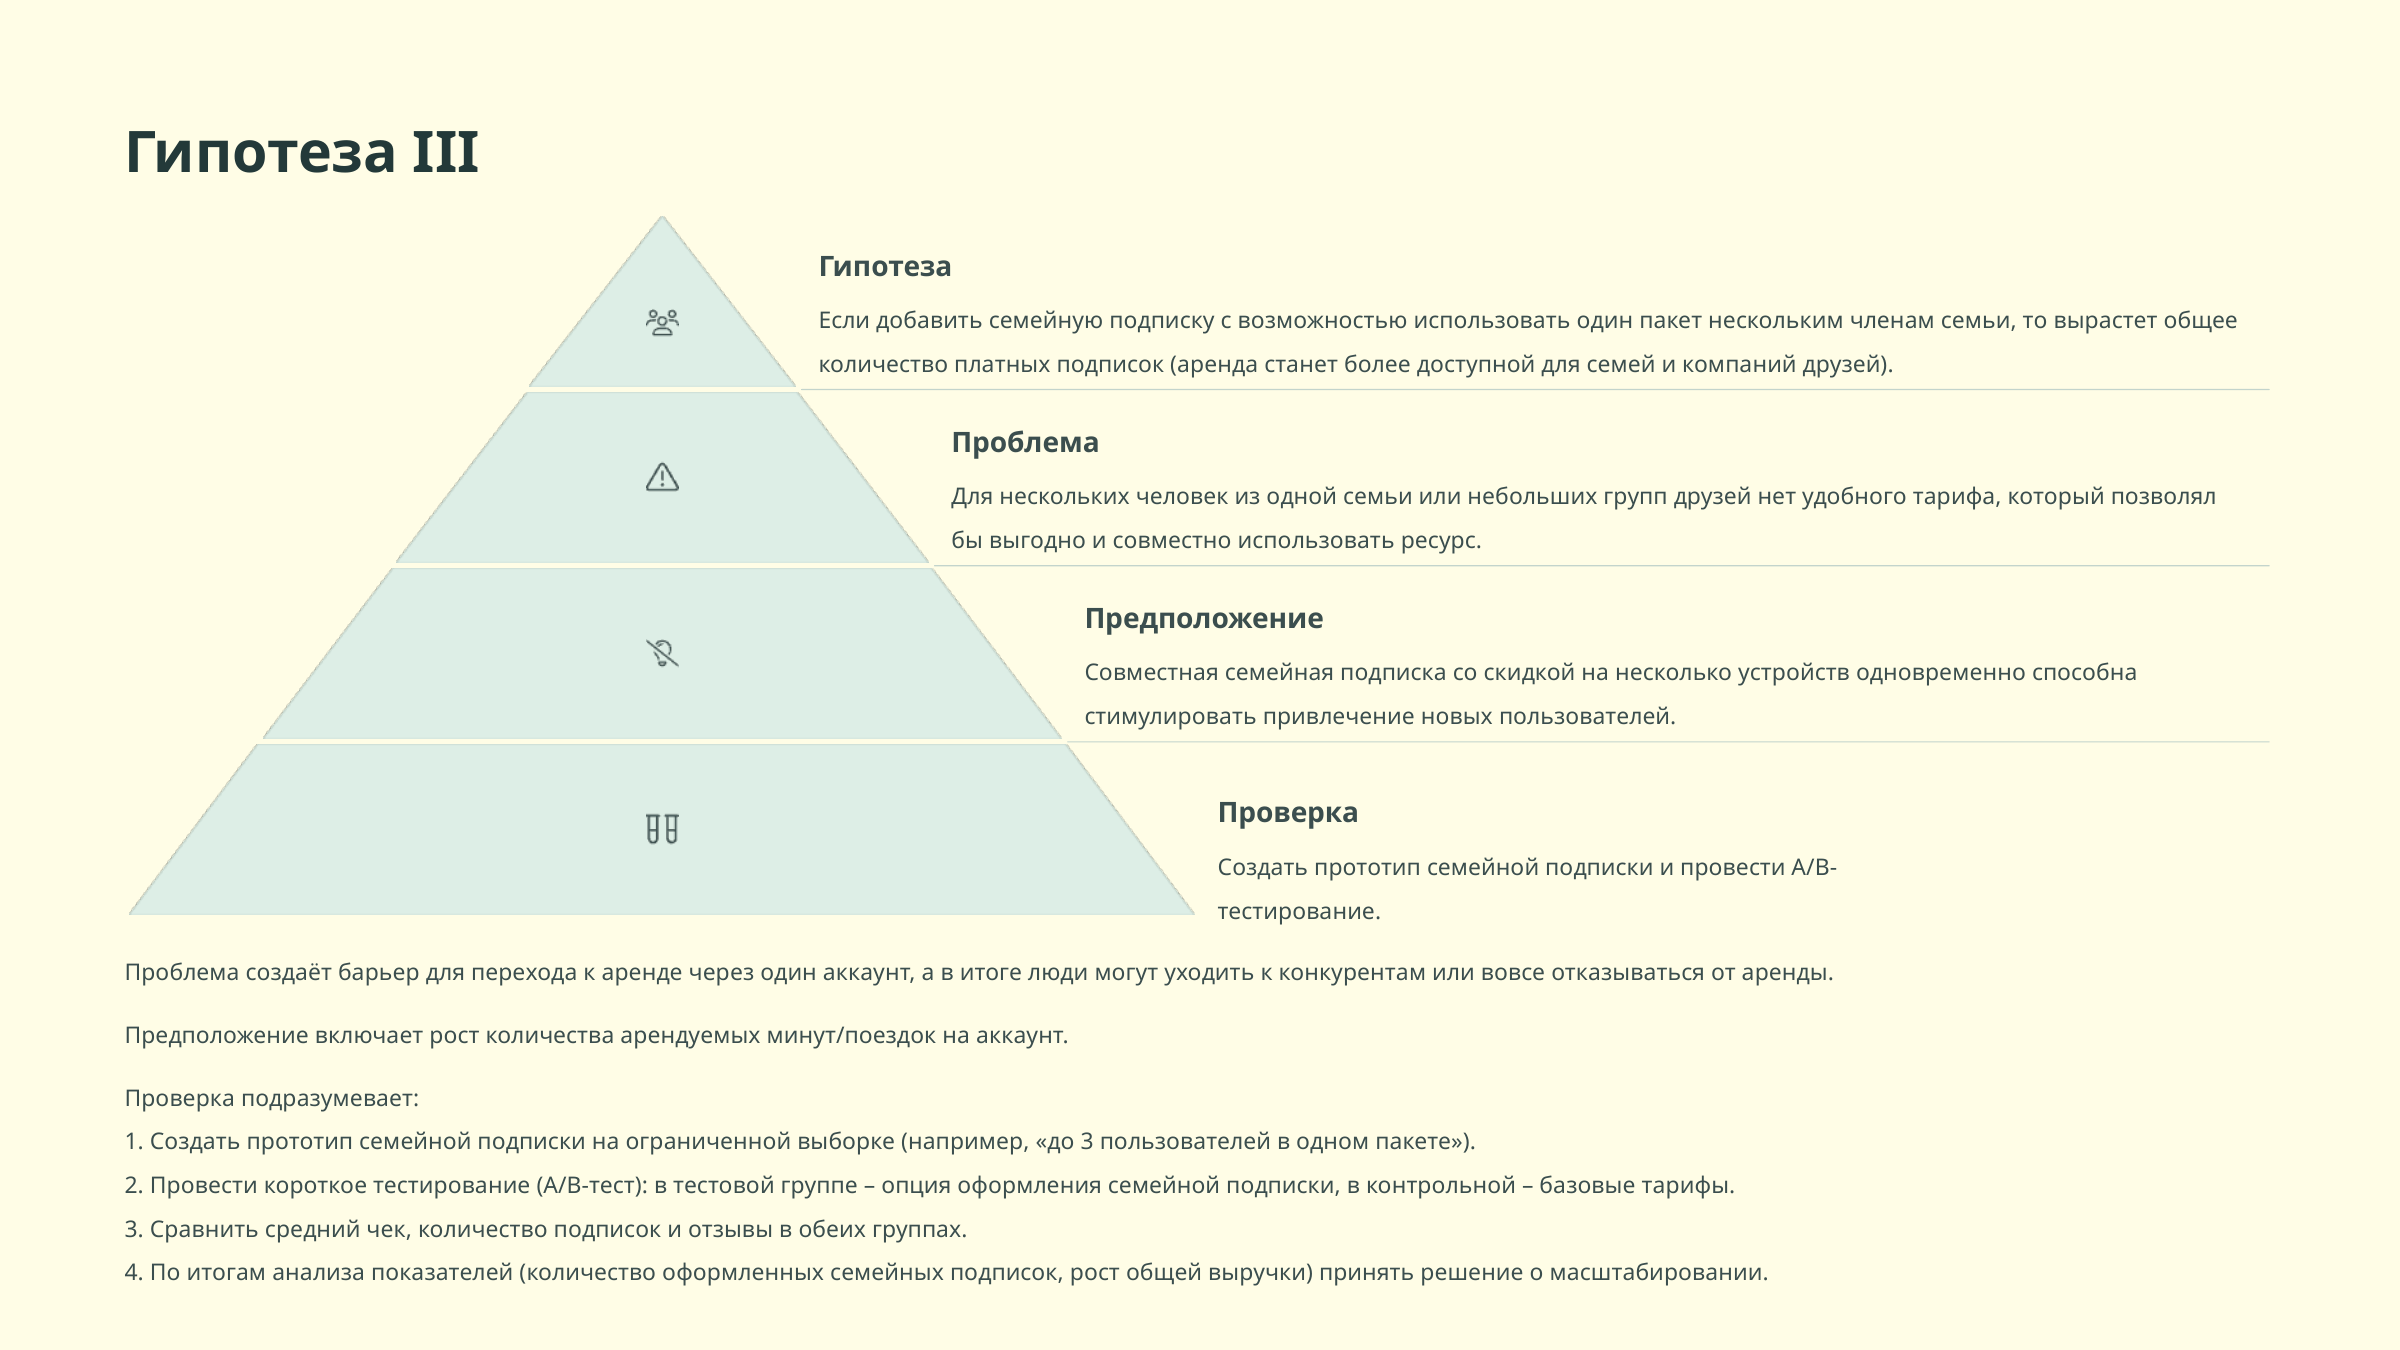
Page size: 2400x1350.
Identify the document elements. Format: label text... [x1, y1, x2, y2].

text_box Проблема [951, 415, 1241, 452]
text_box Для нескольких человек из одной семьи или небольших групп друзей нет удобного тарифа, который позволял бы выгодно и совместно использовать ресурс. [951, 465, 2253, 540]
text_box Гипотеза [818, 239, 1108, 276]
text_box Предположение [1084, 591, 1374, 628]
picture [262, 568, 1062, 740]
text_box Если добавить семейную подписку с возможностью использовать один пакет нескольким членам семьи, то вырастет общее количество платных подписок (аренда станет более доступной для семей и компаний друзей). [818, 289, 2253, 364]
text_box Гипотеза III [124, 97, 703, 171]
text_box Совместная семейная подписка со скидкой на несколько устройств одновременно способна стимулировать привлечение новых пользователей. [1084, 641, 2253, 716]
picture [129, 744, 1195, 916]
text_box Создать прототип семейной подписки и провести A/B-тестирование. [1217, 836, 1969, 874]
picture [395, 392, 929, 564]
text_box Проверка [1217, 786, 1507, 823]
picture [528, 216, 796, 387]
text_box Проблема создаёт барьер для перехода к аренде через один аккаунт, а в итоге люди могут уходить к конкурентам или вовсе отказываться от аренды. [124, 941, 2276, 979]
text_box Предположение включает рост количества арендуемых минут/поездок на аккаунт. [124, 1004, 2276, 1042]
text_box Проверка подразумевает: 1. Создать прототип семейной подписки на ограниченной выборке (например, «до 3 пользователей в одном пакете»). 2. Провести короткое тестирование (A/B-тест): в тестовой группе – опция оформления семейной подписки, в контрольной – базовые тарифы. 3. Сравнить средний чек, количество подписок и отзывы в обеих группах. 4. По итогам анализа показателей (количество оформленных семейных подписок, рост общей выручки) принять решение о масштабировании. [124, 1067, 2276, 1253]
